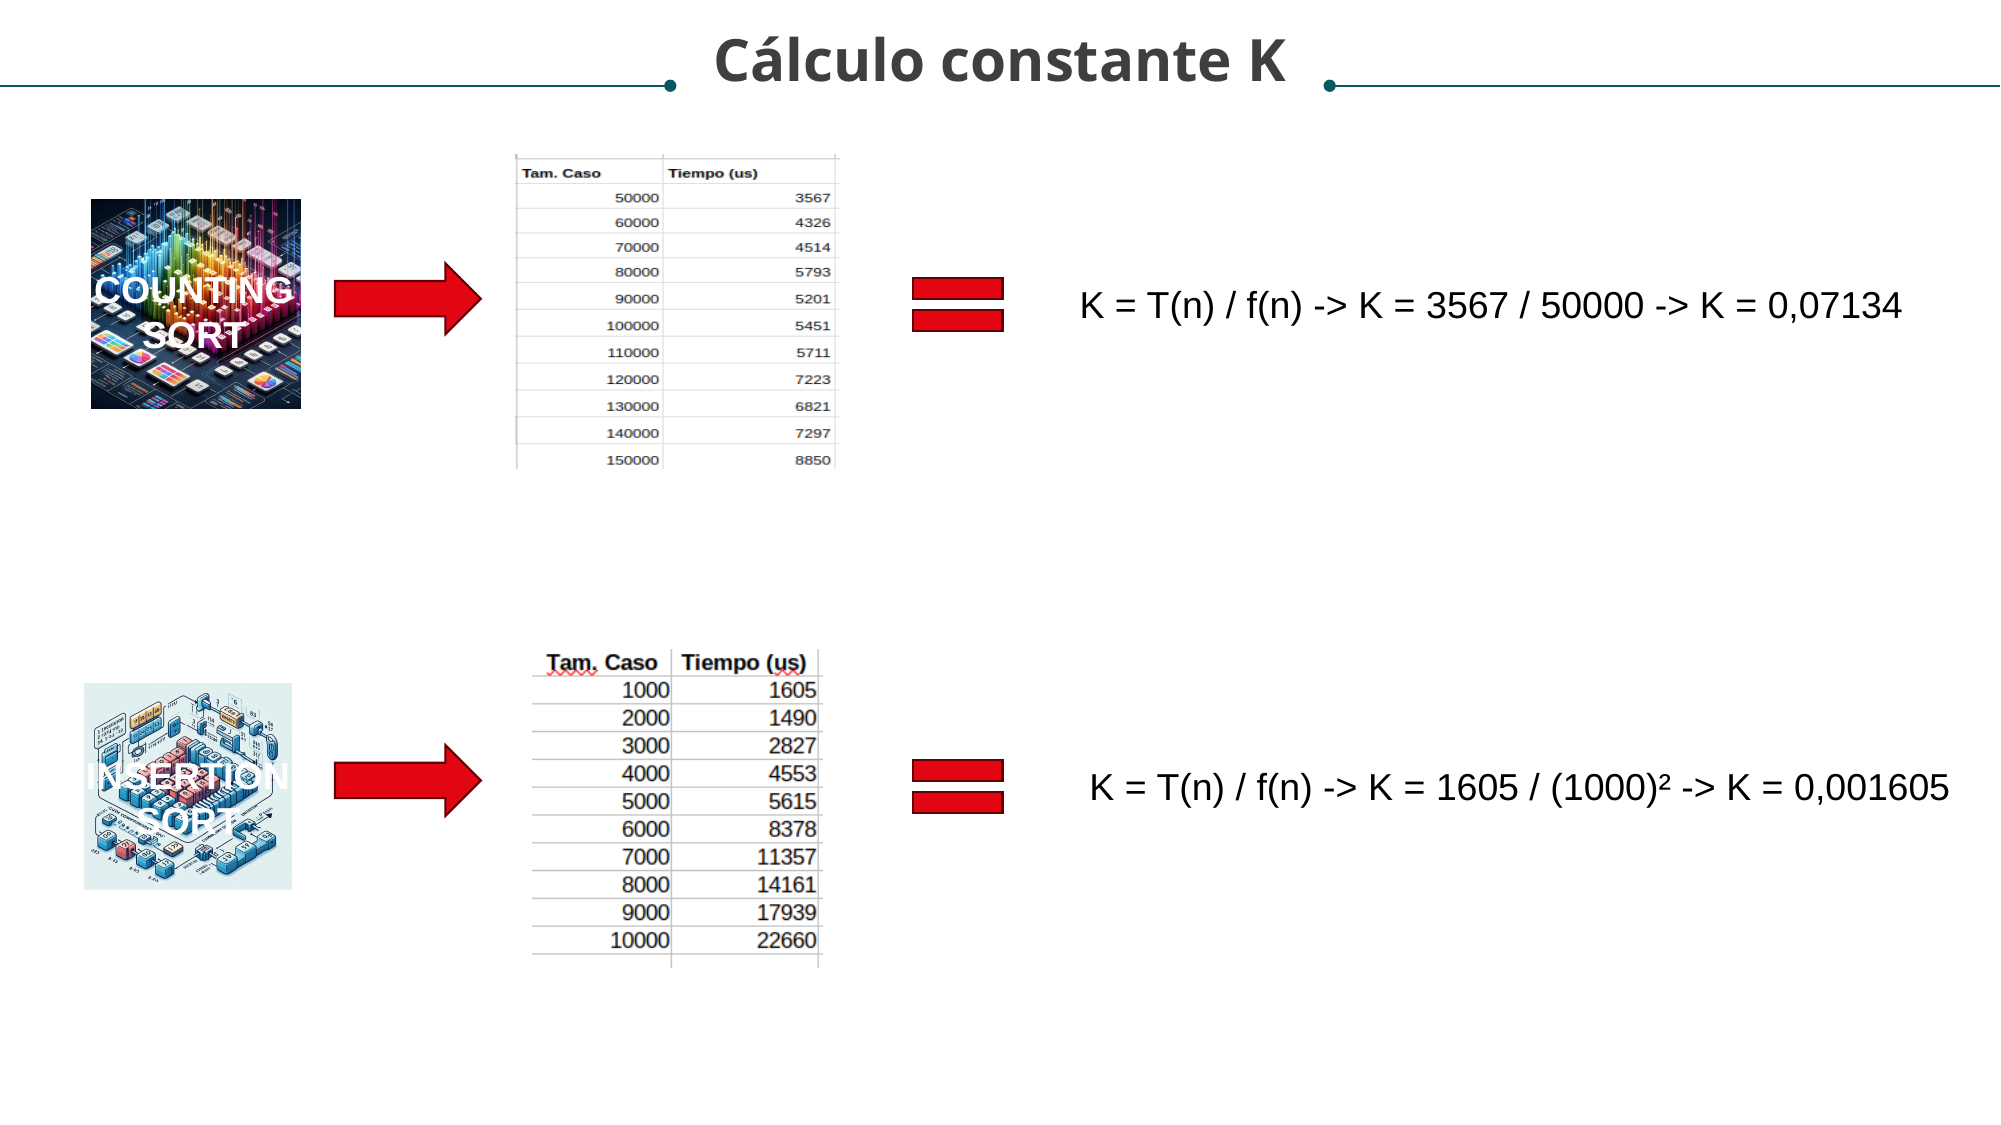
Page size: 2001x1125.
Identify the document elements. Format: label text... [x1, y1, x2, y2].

text_box [335, 745, 481, 816]
picture [84, 682, 292, 890]
picture [91, 199, 301, 409]
text_box Cálculo constante K [37, 31, 1963, 95]
text_box COUNTING SORT [81, 265, 86, 357]
text_box INSERTION SORT [296, 752, 301, 843]
text_box K = T(n) / f(n) -> K = 1605 / (1000)² -> K = 0,001605 [913, 755, 1991, 816]
text_box [913, 277, 1003, 300]
picture [532, 648, 824, 969]
text_box [335, 263, 481, 335]
text_box INSERTION SORT [75, 752, 79, 843]
text_box K = T(n) / f(n) -> K = 3567 / 50000 -> K = 0,07134 [1064, 273, 1931, 334]
text_box [913, 309, 1003, 332]
picture [515, 154, 840, 469]
